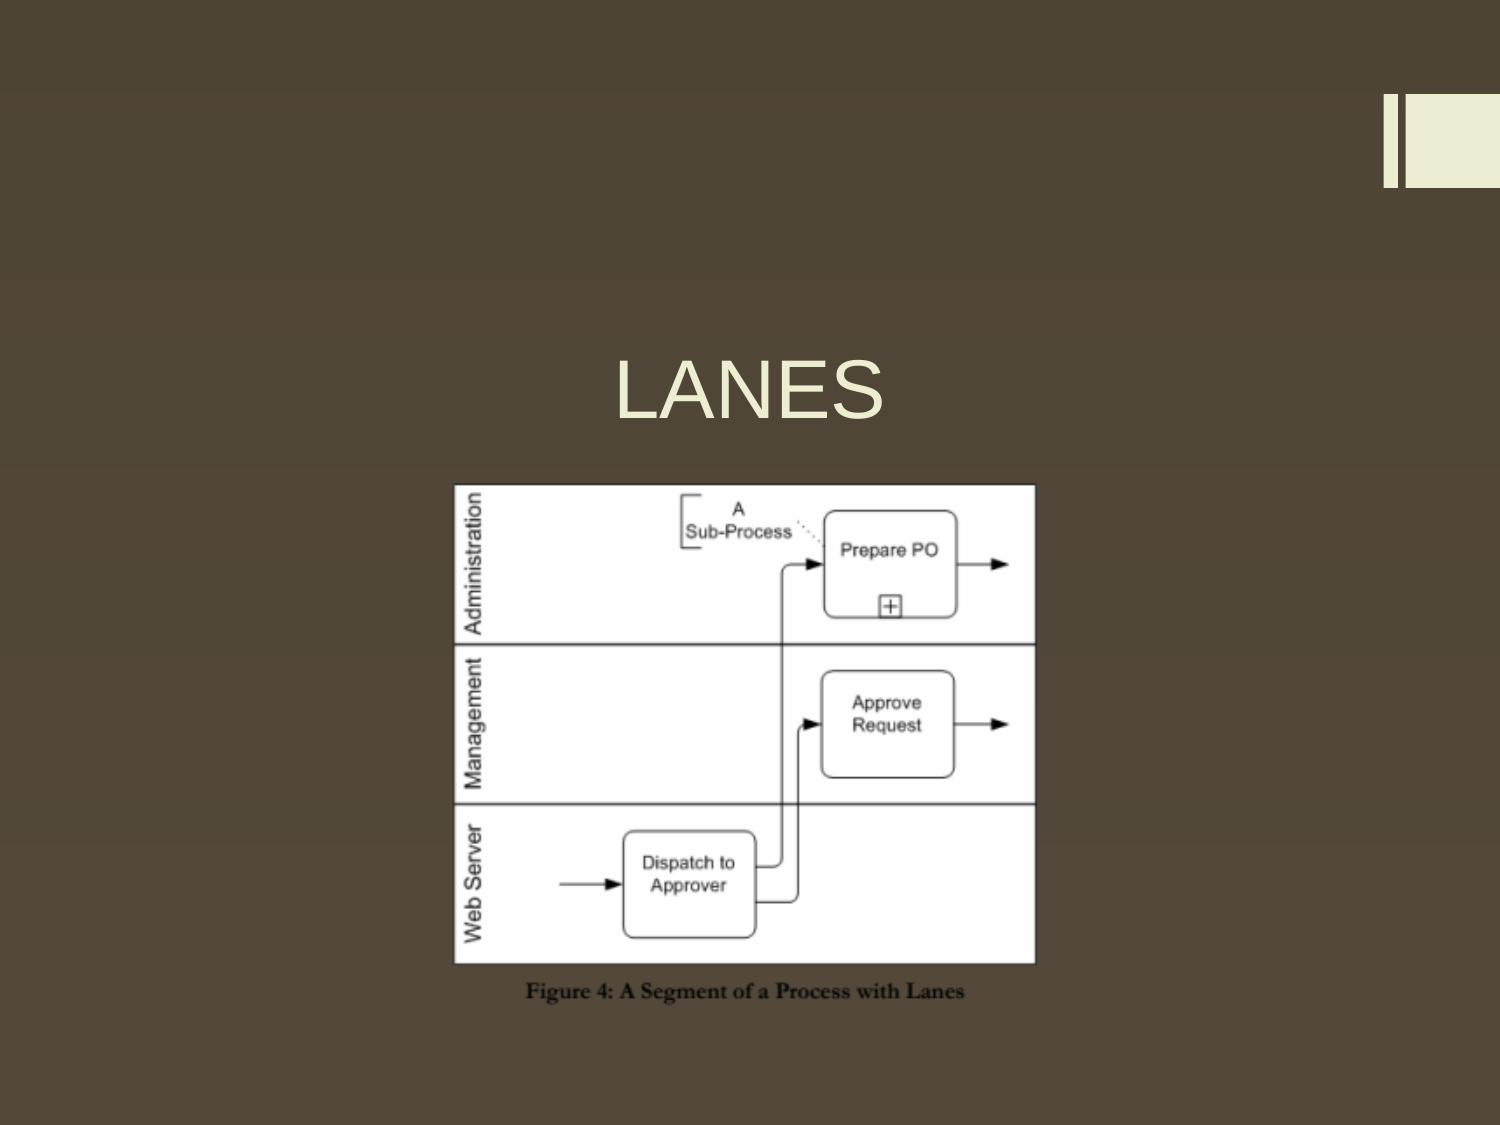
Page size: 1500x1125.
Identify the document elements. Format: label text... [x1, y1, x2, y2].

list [149, 453, 1351, 1036]
title LANES [150, 253, 1350, 443]
